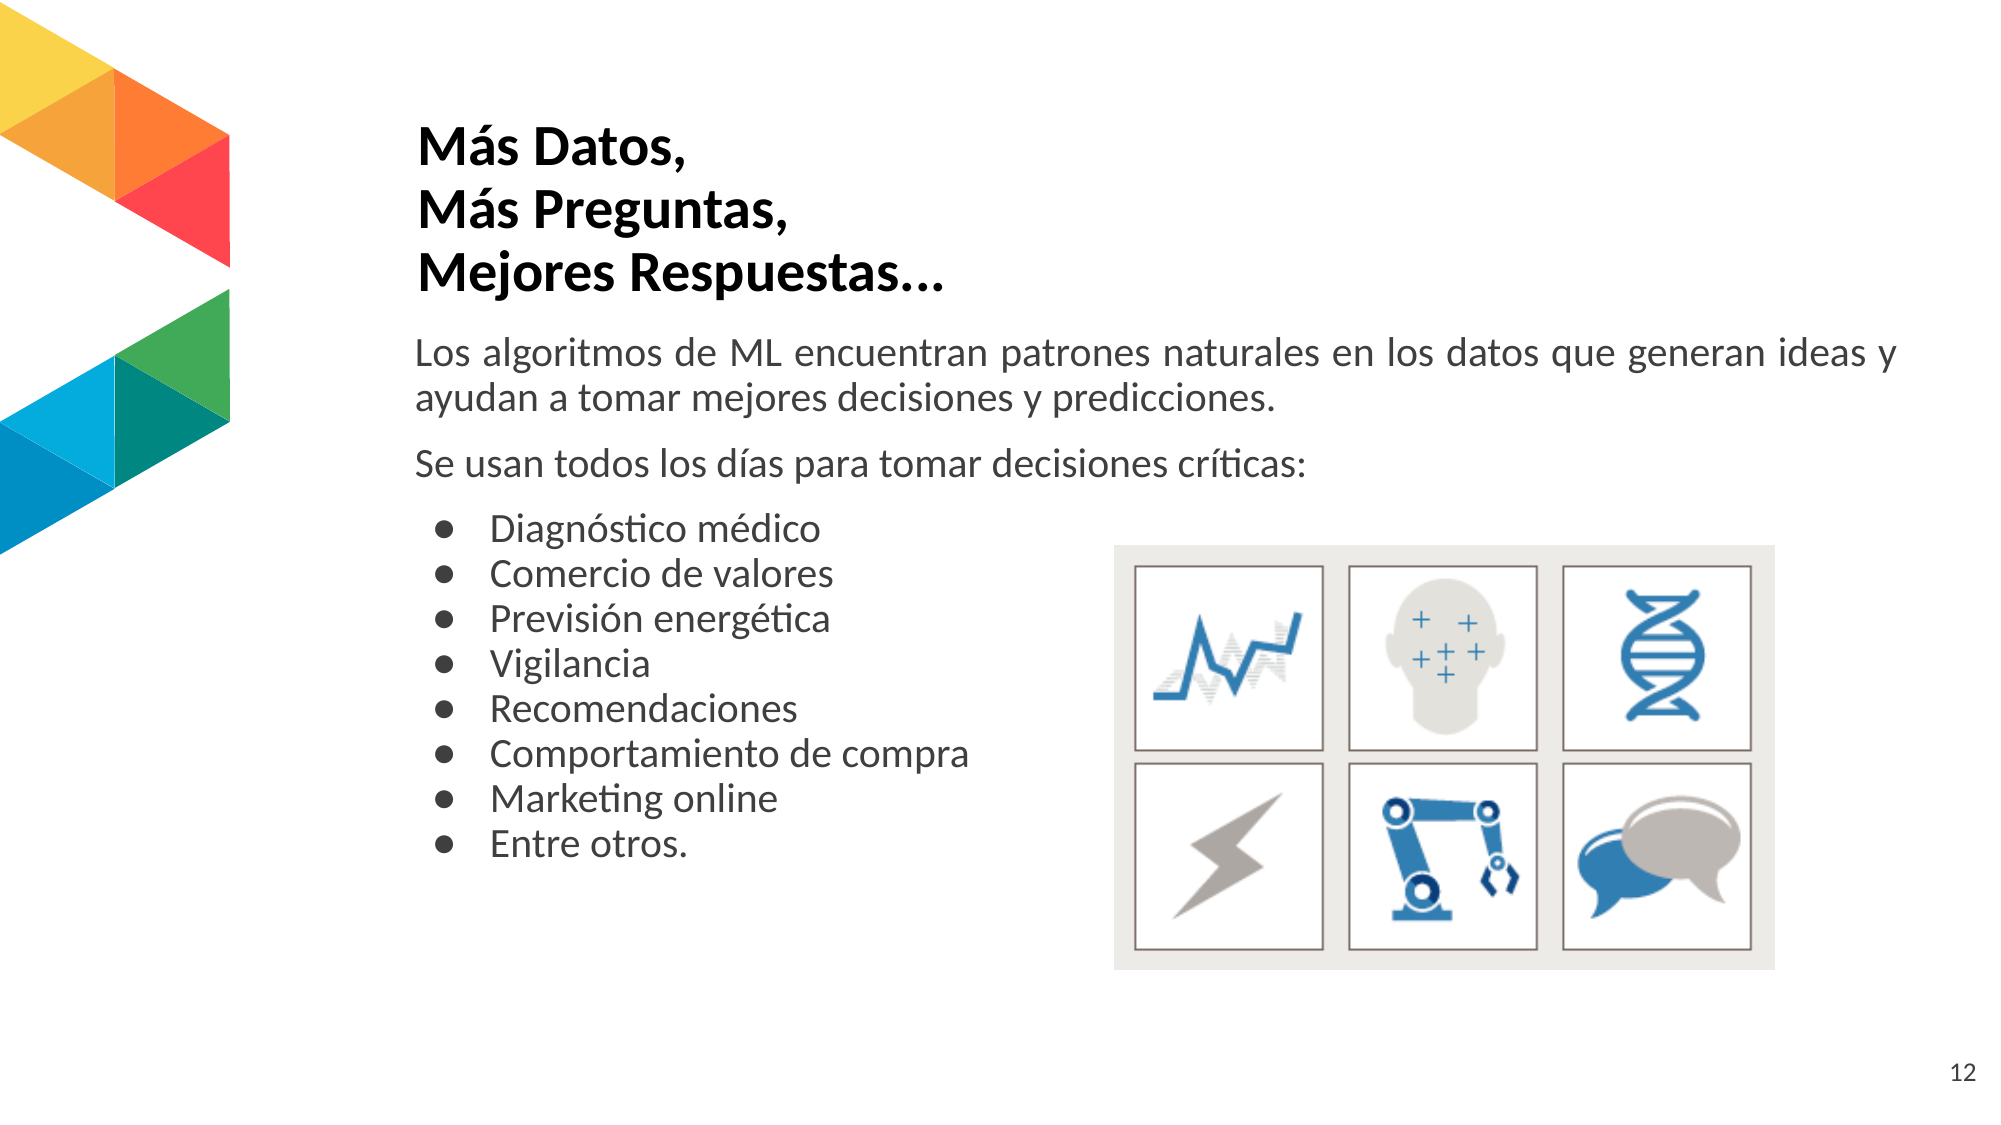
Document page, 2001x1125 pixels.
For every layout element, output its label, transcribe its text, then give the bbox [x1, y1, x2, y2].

picture [1113, 545, 1775, 970]
slide_number ‹#› [1871, 1038, 1992, 1125]
subtitle Los algoritmos de ML encuentran patrones naturales en los datos que generan ideas y ayudan a tomar mejores decisiones y predicciones. Se usan todos los días para tomar decisiones críticas: Diagnóstico médico Comercio de valores Previsión energética Vigilancia Recomendaciones Comportamiento de compra Marketing online Entre otros. [399, 322, 1914, 1030]
title Más Datos, Más Preguntas, Mejores Respuestas... [402, 108, 1916, 294]
